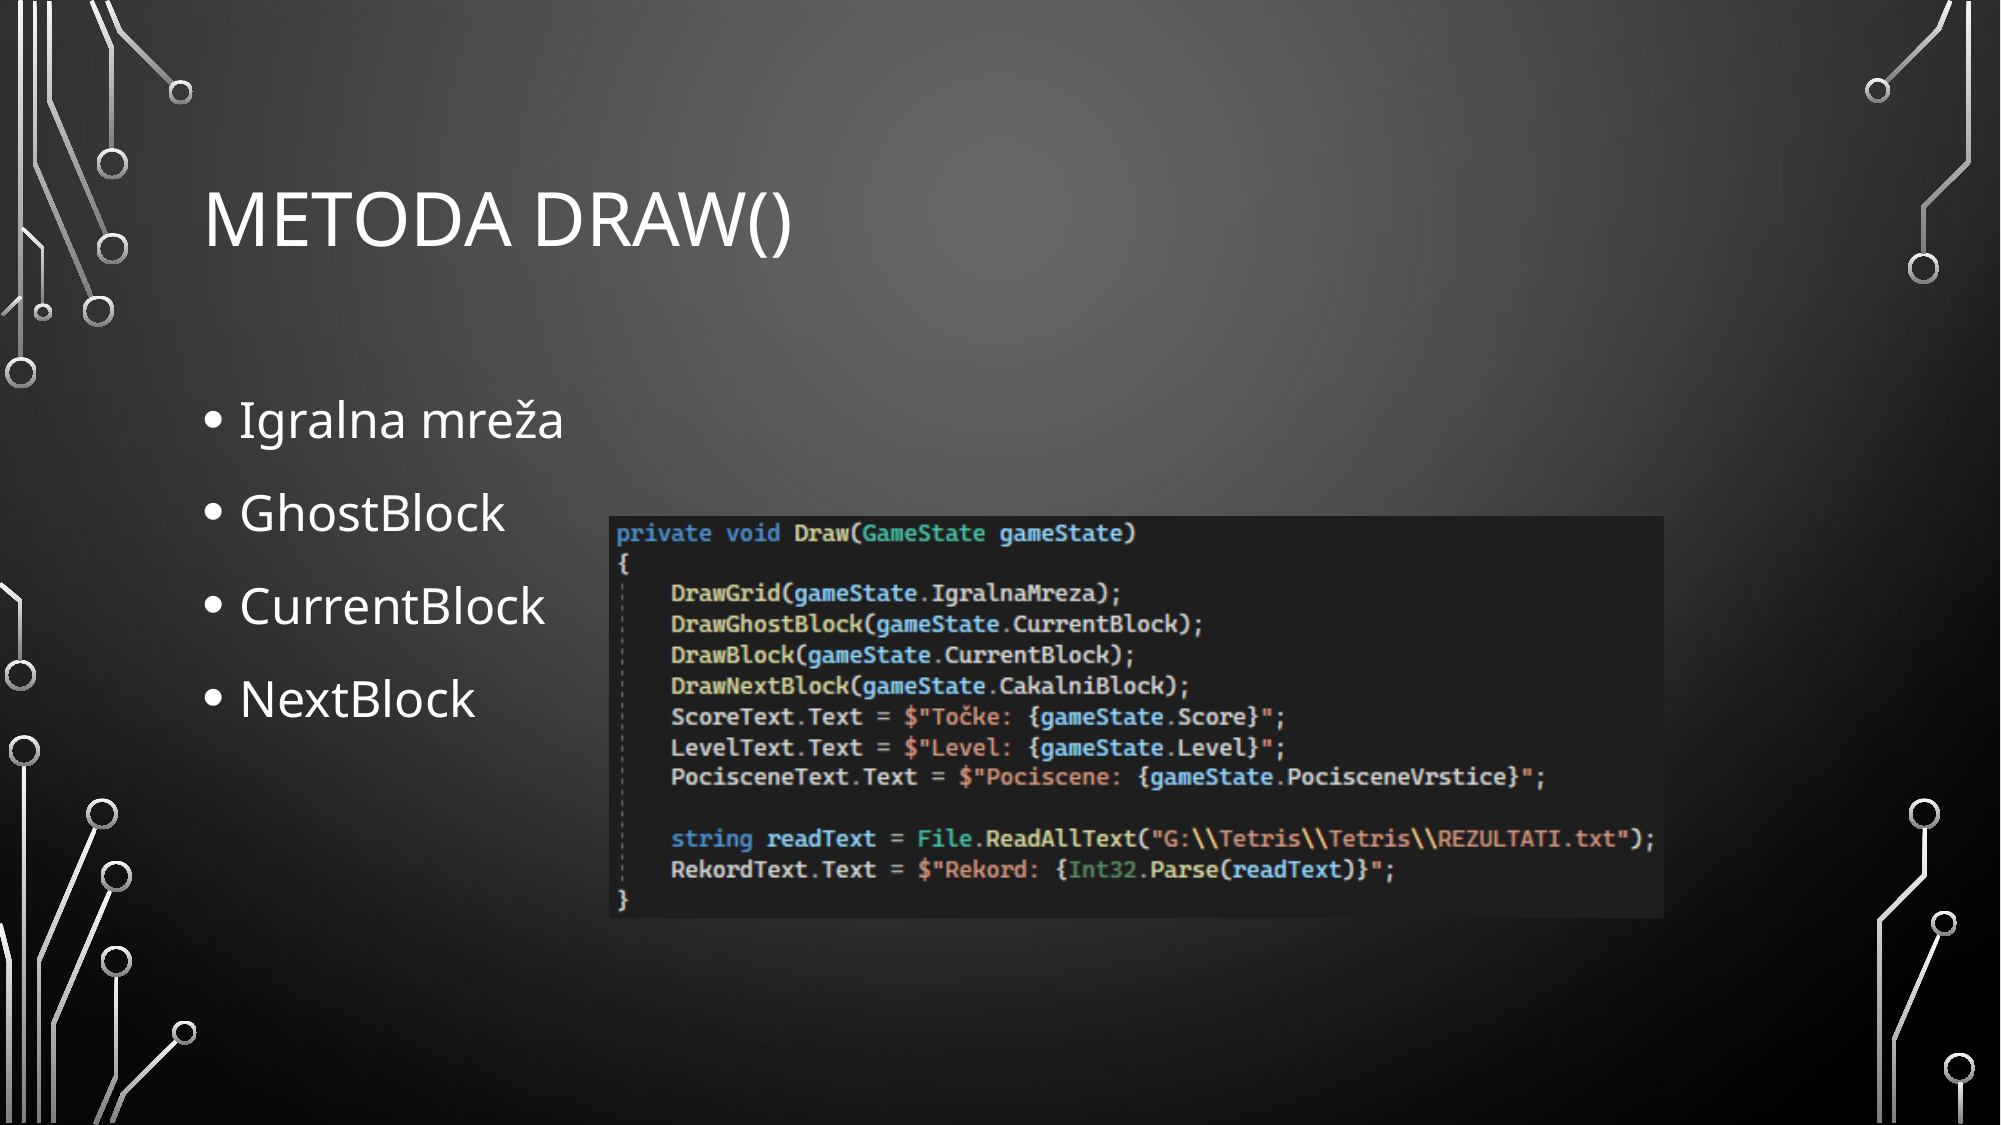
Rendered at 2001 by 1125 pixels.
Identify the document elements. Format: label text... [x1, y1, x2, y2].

title METODA DRAW() [187, 101, 1813, 344]
picture [608, 516, 1664, 919]
list Igralna mreža GhostBlock CurrentBlock NextBlock [187, 369, 1813, 950]
